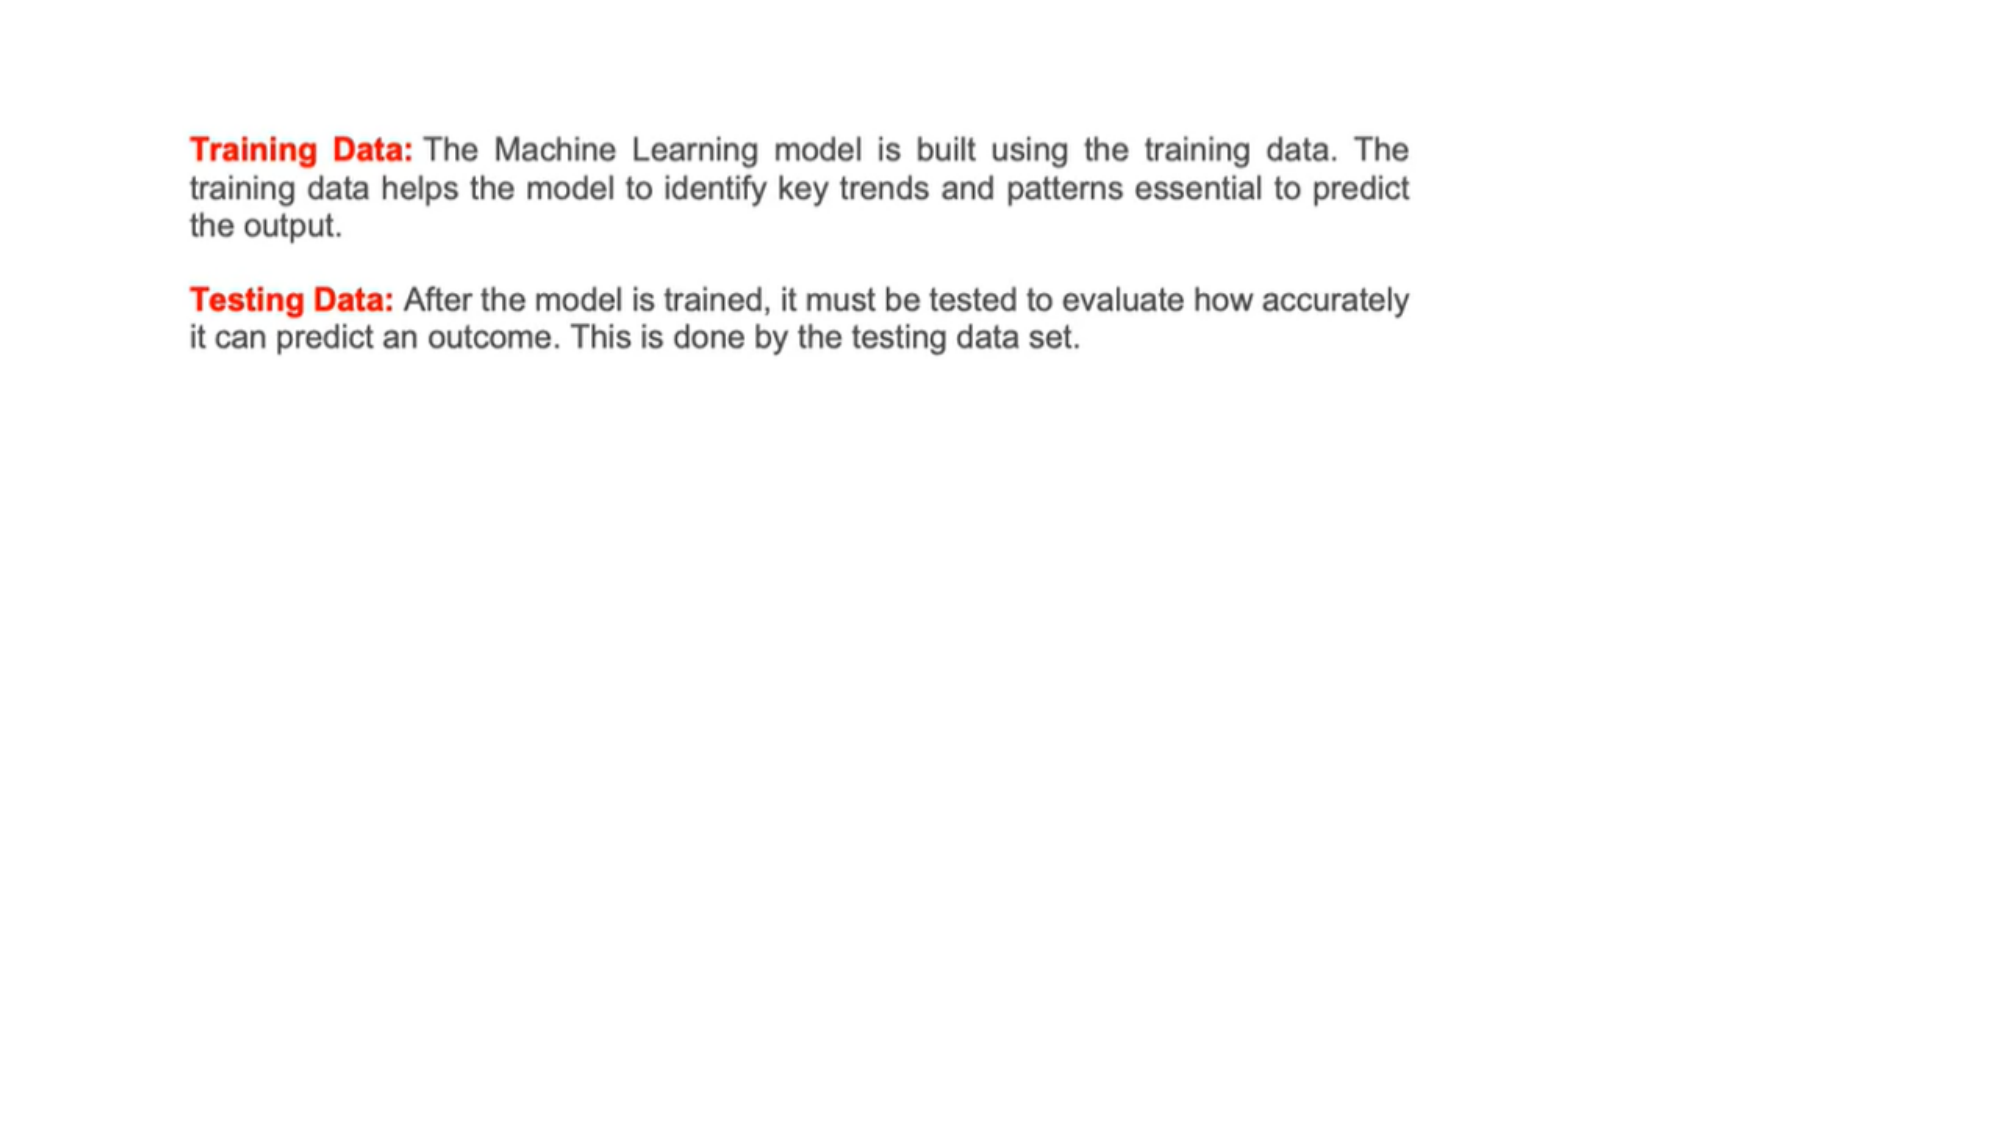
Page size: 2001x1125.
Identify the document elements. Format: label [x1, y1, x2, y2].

picture [182, 124, 1442, 380]
